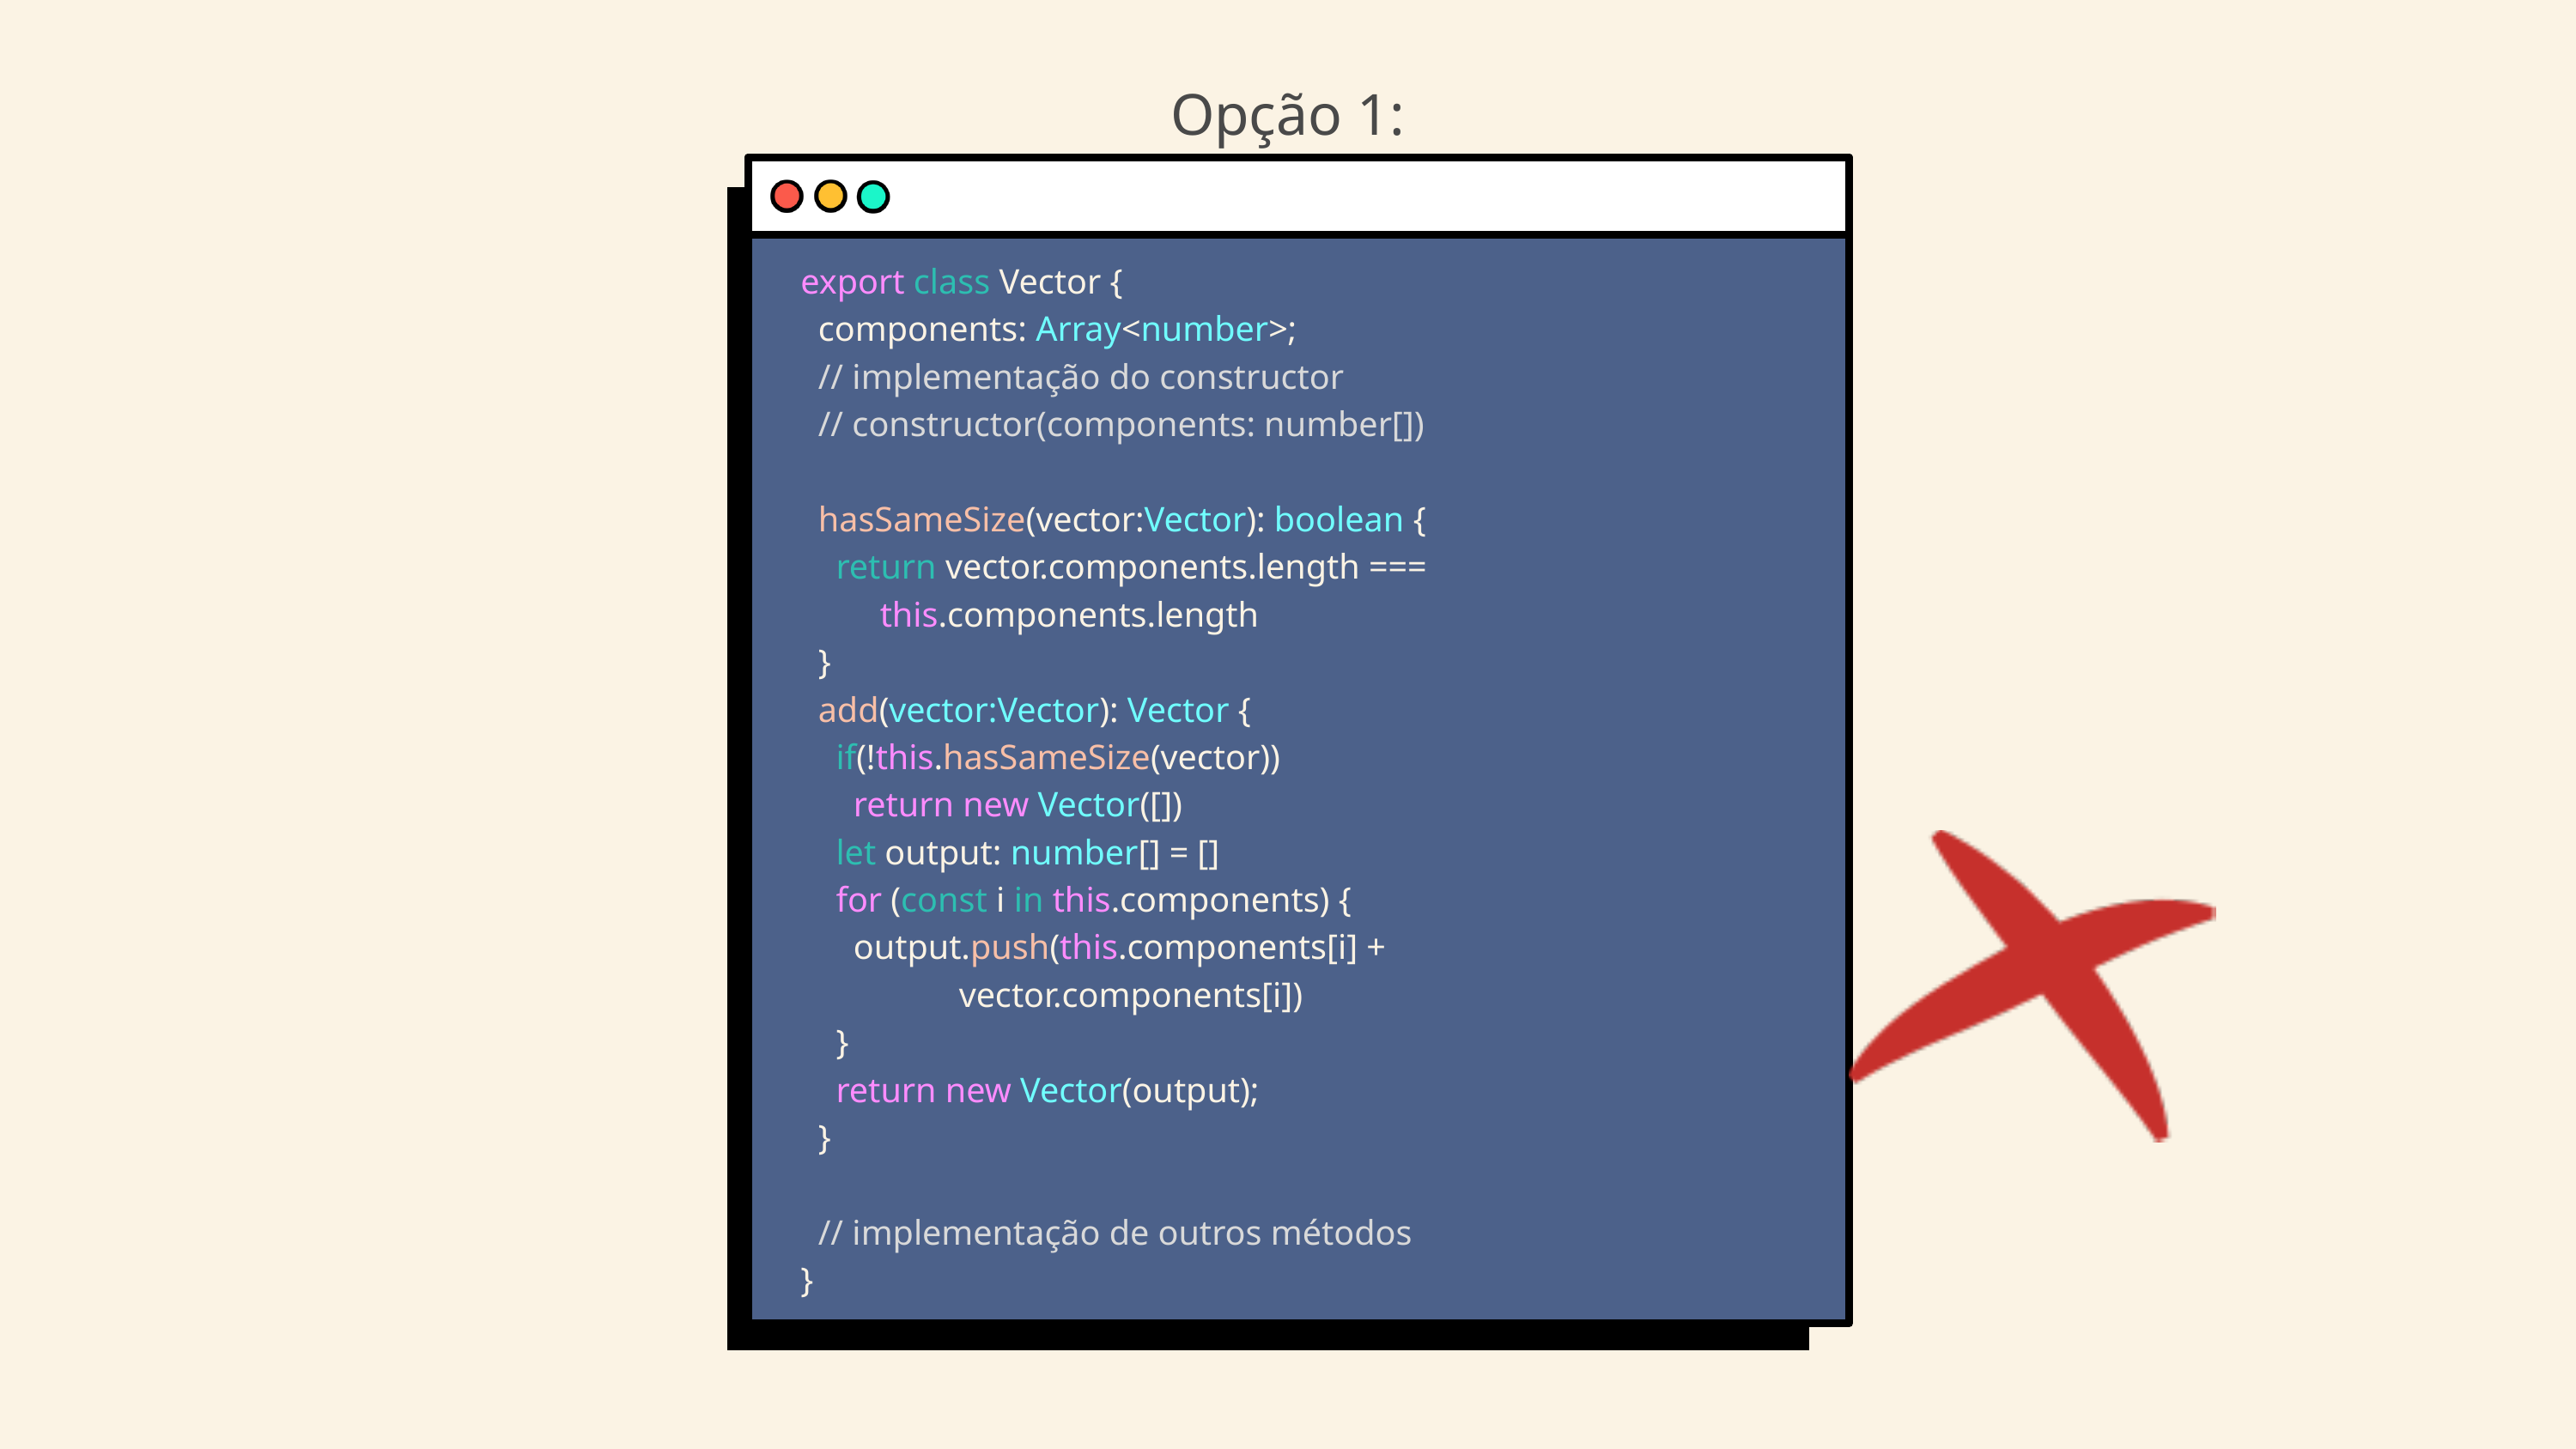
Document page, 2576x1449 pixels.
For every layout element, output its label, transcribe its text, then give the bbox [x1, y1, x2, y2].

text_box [726, 186, 1810, 1351]
picture [1849, 829, 2216, 1143]
text_box Opção 1: [1154, 61, 1422, 147]
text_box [747, 157, 1850, 235]
picture [767, 175, 891, 217]
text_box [747, 240, 1850, 1324]
